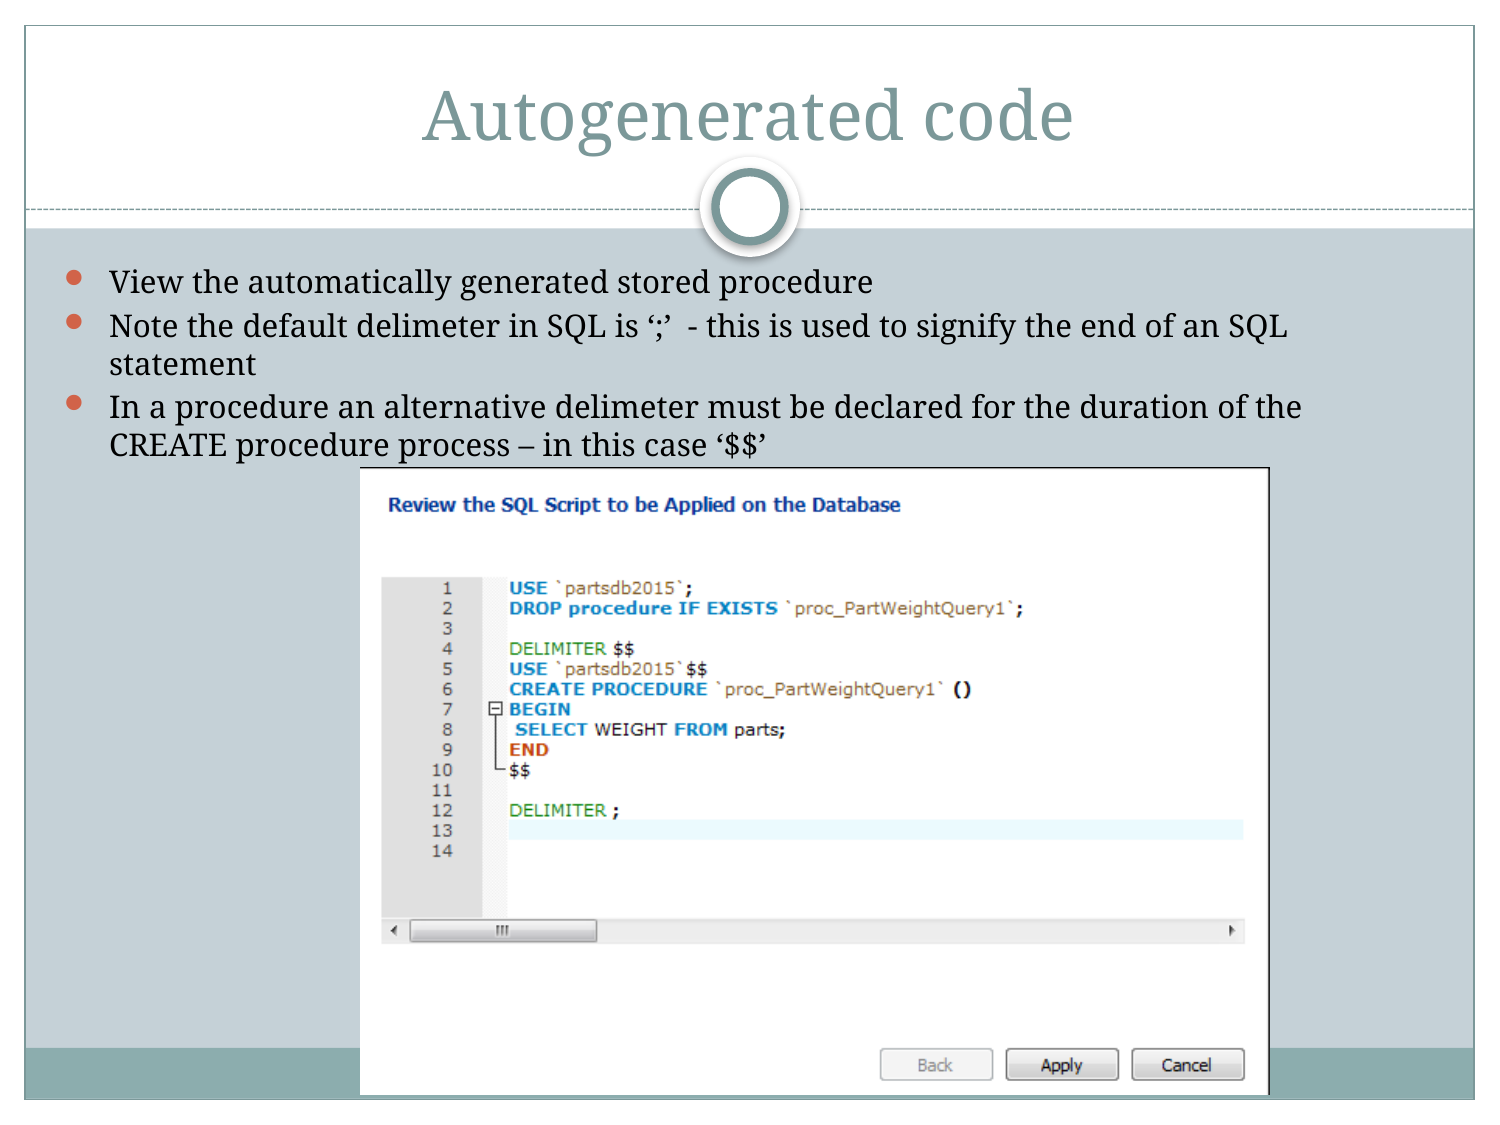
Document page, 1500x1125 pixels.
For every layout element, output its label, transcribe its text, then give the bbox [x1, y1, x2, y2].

title Autogenerated code [49, 37, 1450, 162]
picture [359, 467, 1270, 1096]
list View the automatically generated stored procedure Note the default delimeter in SQL is ‘;’ - this is used to signify the end of an SQL statement In a procedure an alternative delimeter must be declared for the duration of the CREATE procedure process – in this case ‘$$’ [49, 255, 1344, 791]
